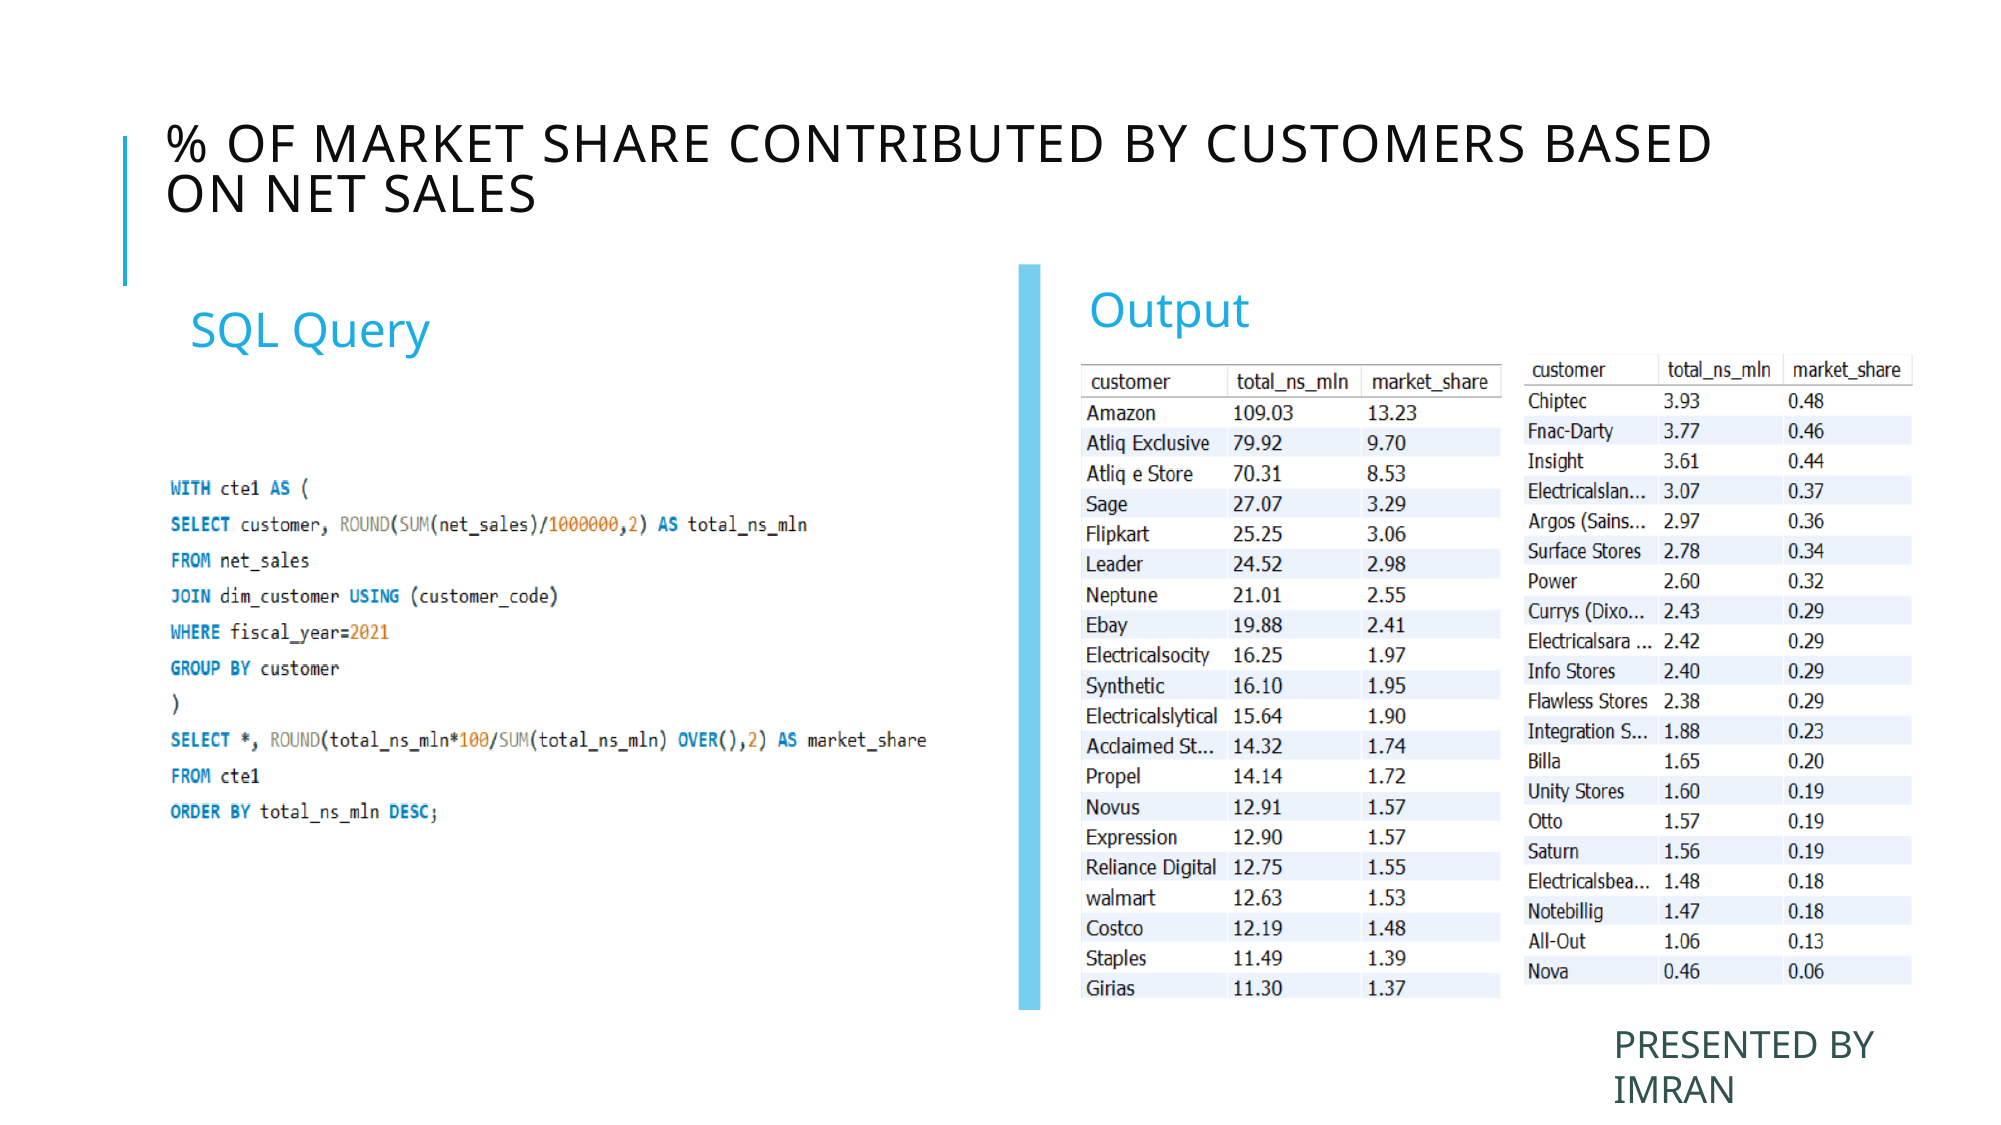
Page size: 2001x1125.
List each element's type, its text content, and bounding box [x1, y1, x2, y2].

title % OF MARKET SHARE Contributed by CUSTOMERS BASED ON NET SALES [150, 115, 1746, 231]
picture [1524, 354, 1928, 988]
list Output [1066, 244, 1847, 379]
text_box [1017, 263, 1042, 1011]
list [1080, 364, 1511, 998]
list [167, 457, 949, 875]
text_box PRESENTED BY IMRAN [1598, 1013, 1892, 1119]
list SQL Query [167, 264, 948, 400]
